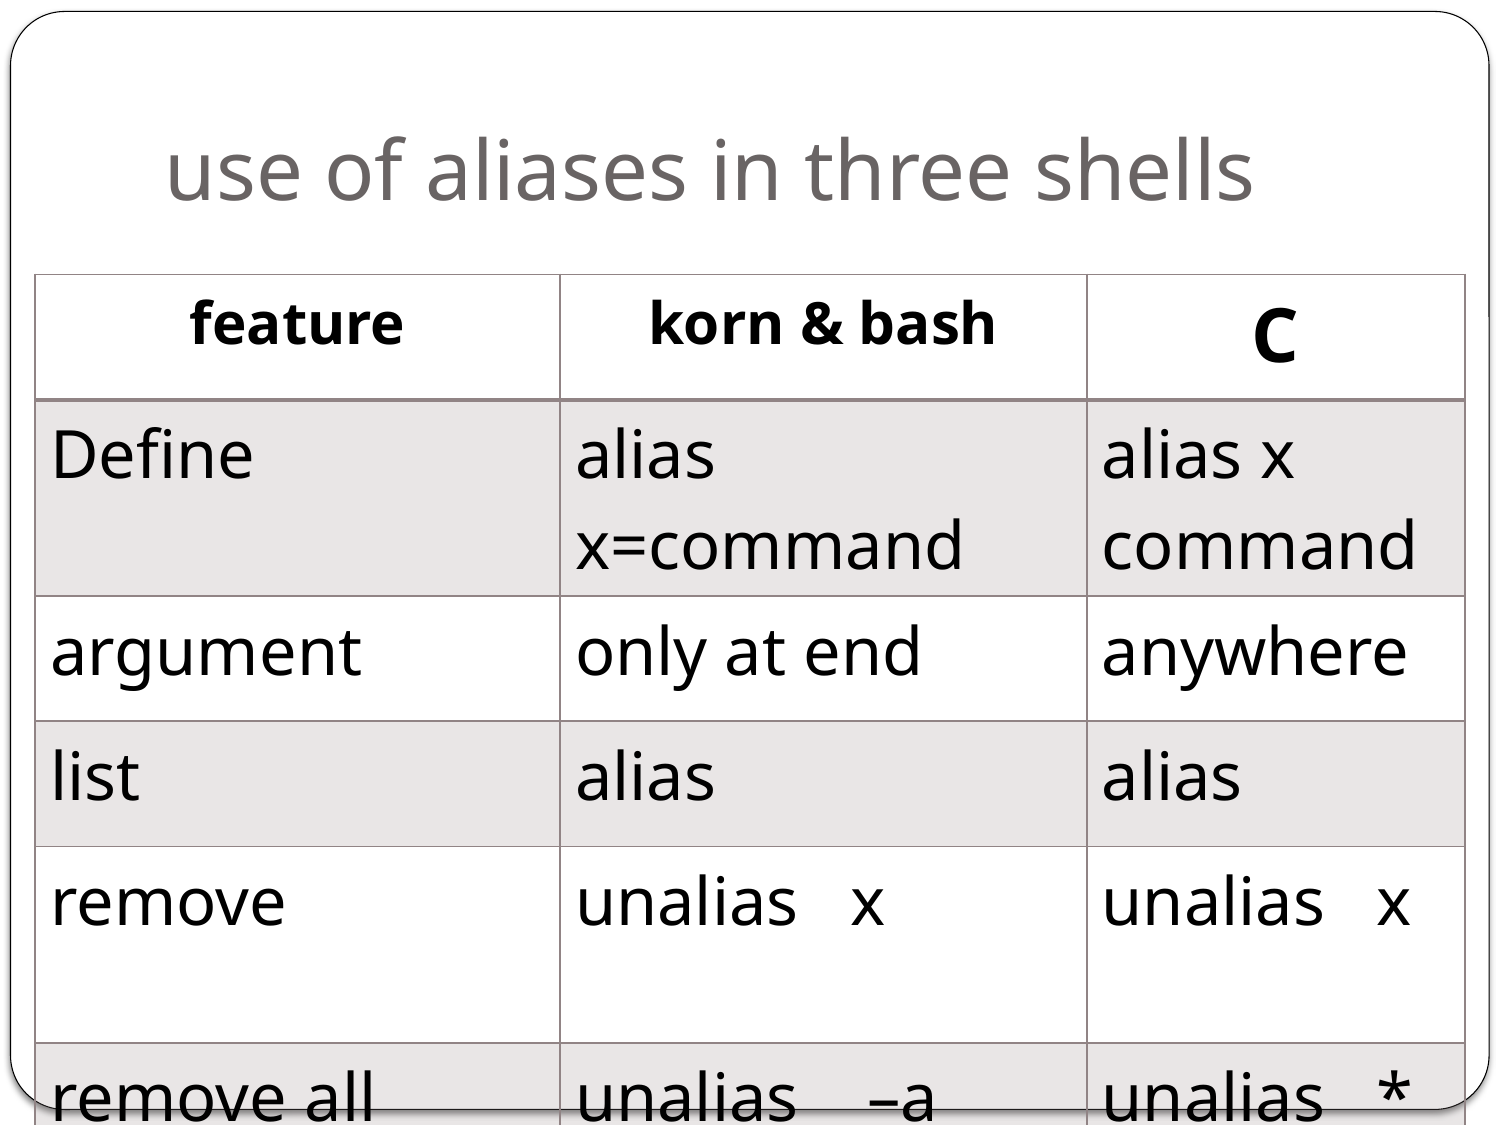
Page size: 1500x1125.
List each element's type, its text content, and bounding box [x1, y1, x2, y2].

table_cell only at end [561, 597, 1086, 720]
table_cell anywhere [1088, 597, 1464, 720]
table_cell alias [561, 722, 1086, 846]
table_cell alias [1088, 722, 1464, 846]
table_cell unalias –a [561, 1044, 1086, 1125]
table_cell argument [36, 597, 559, 720]
table_cell alias x=command [561, 402, 1086, 595]
table_header feature [36, 275, 559, 398]
table_cell remove [36, 847, 559, 1042]
table_cell unalias x [1088, 847, 1464, 1042]
table_cell remove all [36, 1044, 559, 1125]
table_header korn & bash [561, 275, 1086, 398]
title use of aliases in three shells [150, 45, 1425, 233]
table_cell list [36, 722, 559, 846]
table_cell alias x command [1088, 402, 1464, 595]
table_cell unalias x [561, 847, 1086, 1042]
table_header C [1088, 275, 1464, 398]
table_cell Define [36, 402, 559, 595]
table_cell unalias * [1088, 1044, 1464, 1125]
